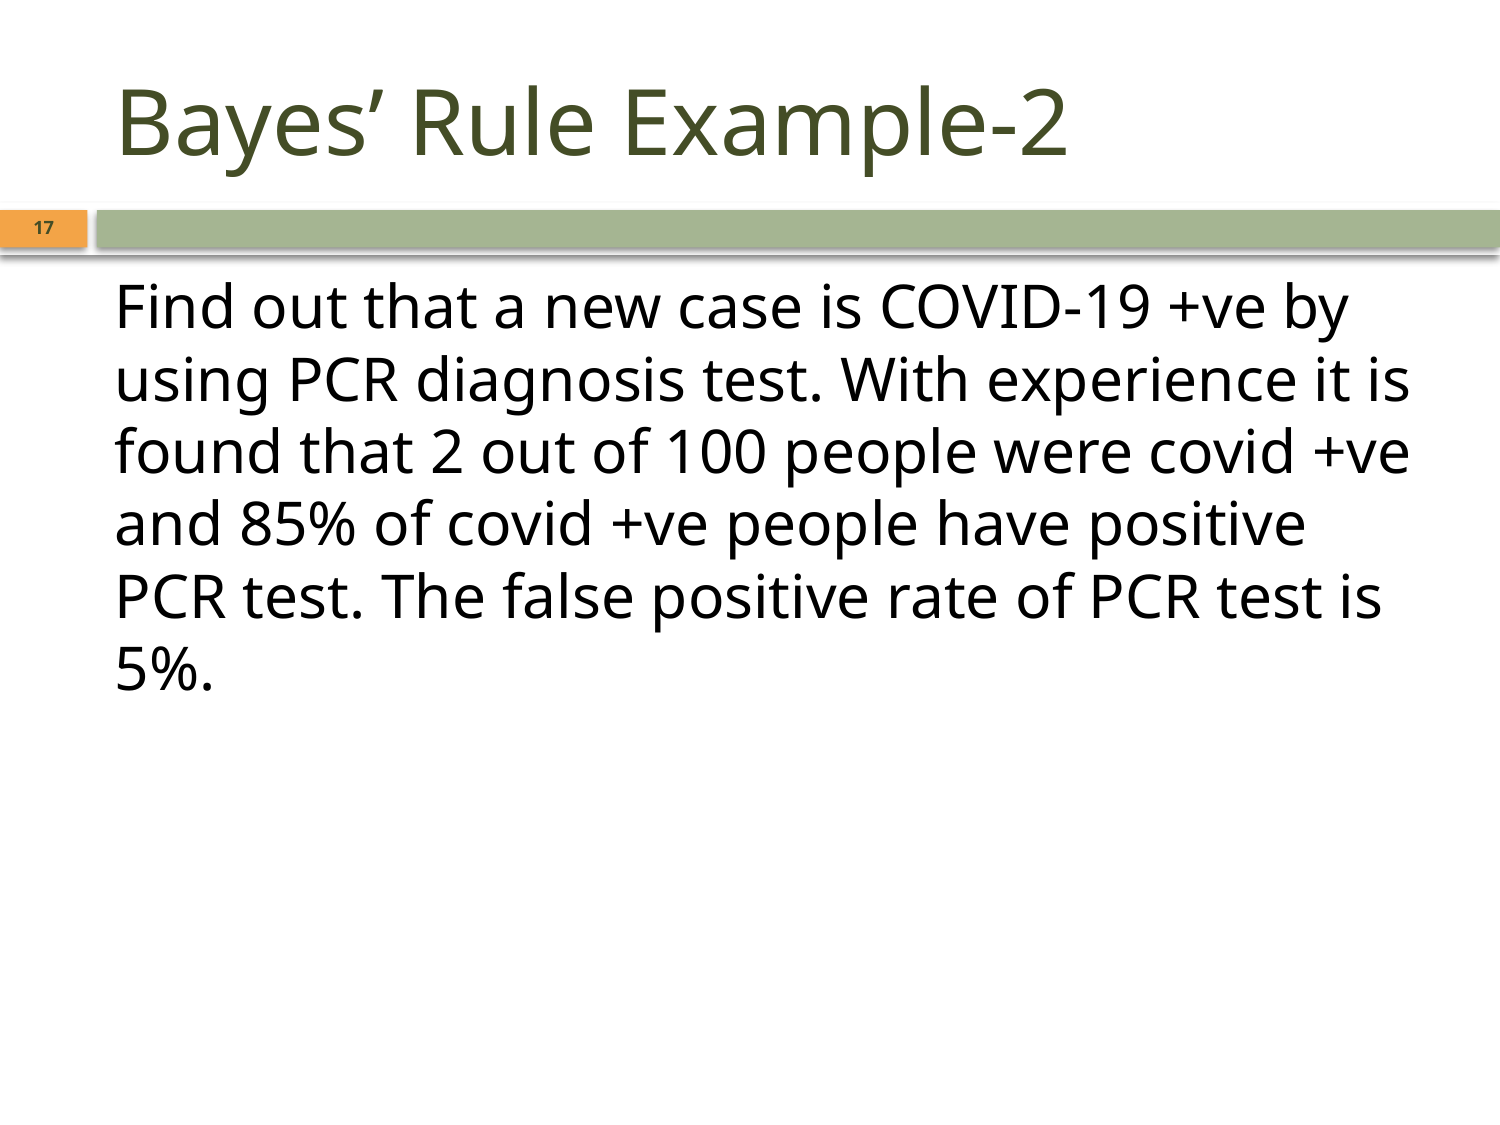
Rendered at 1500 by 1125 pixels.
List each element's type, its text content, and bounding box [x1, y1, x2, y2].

list Find out that a new case is COVID-19 +ve by using PCR diagnosis test. With experience it is found that 2 out of 100 people were covid +ve and 85% of covid +ve people have positive PCR test. The false positive rate of PCR test is 5%. [99, 260, 1447, 1011]
title Bayes’ Rule Example-2 [99, 37, 1438, 200]
slide_number 17 [0, 208, 88, 249]
